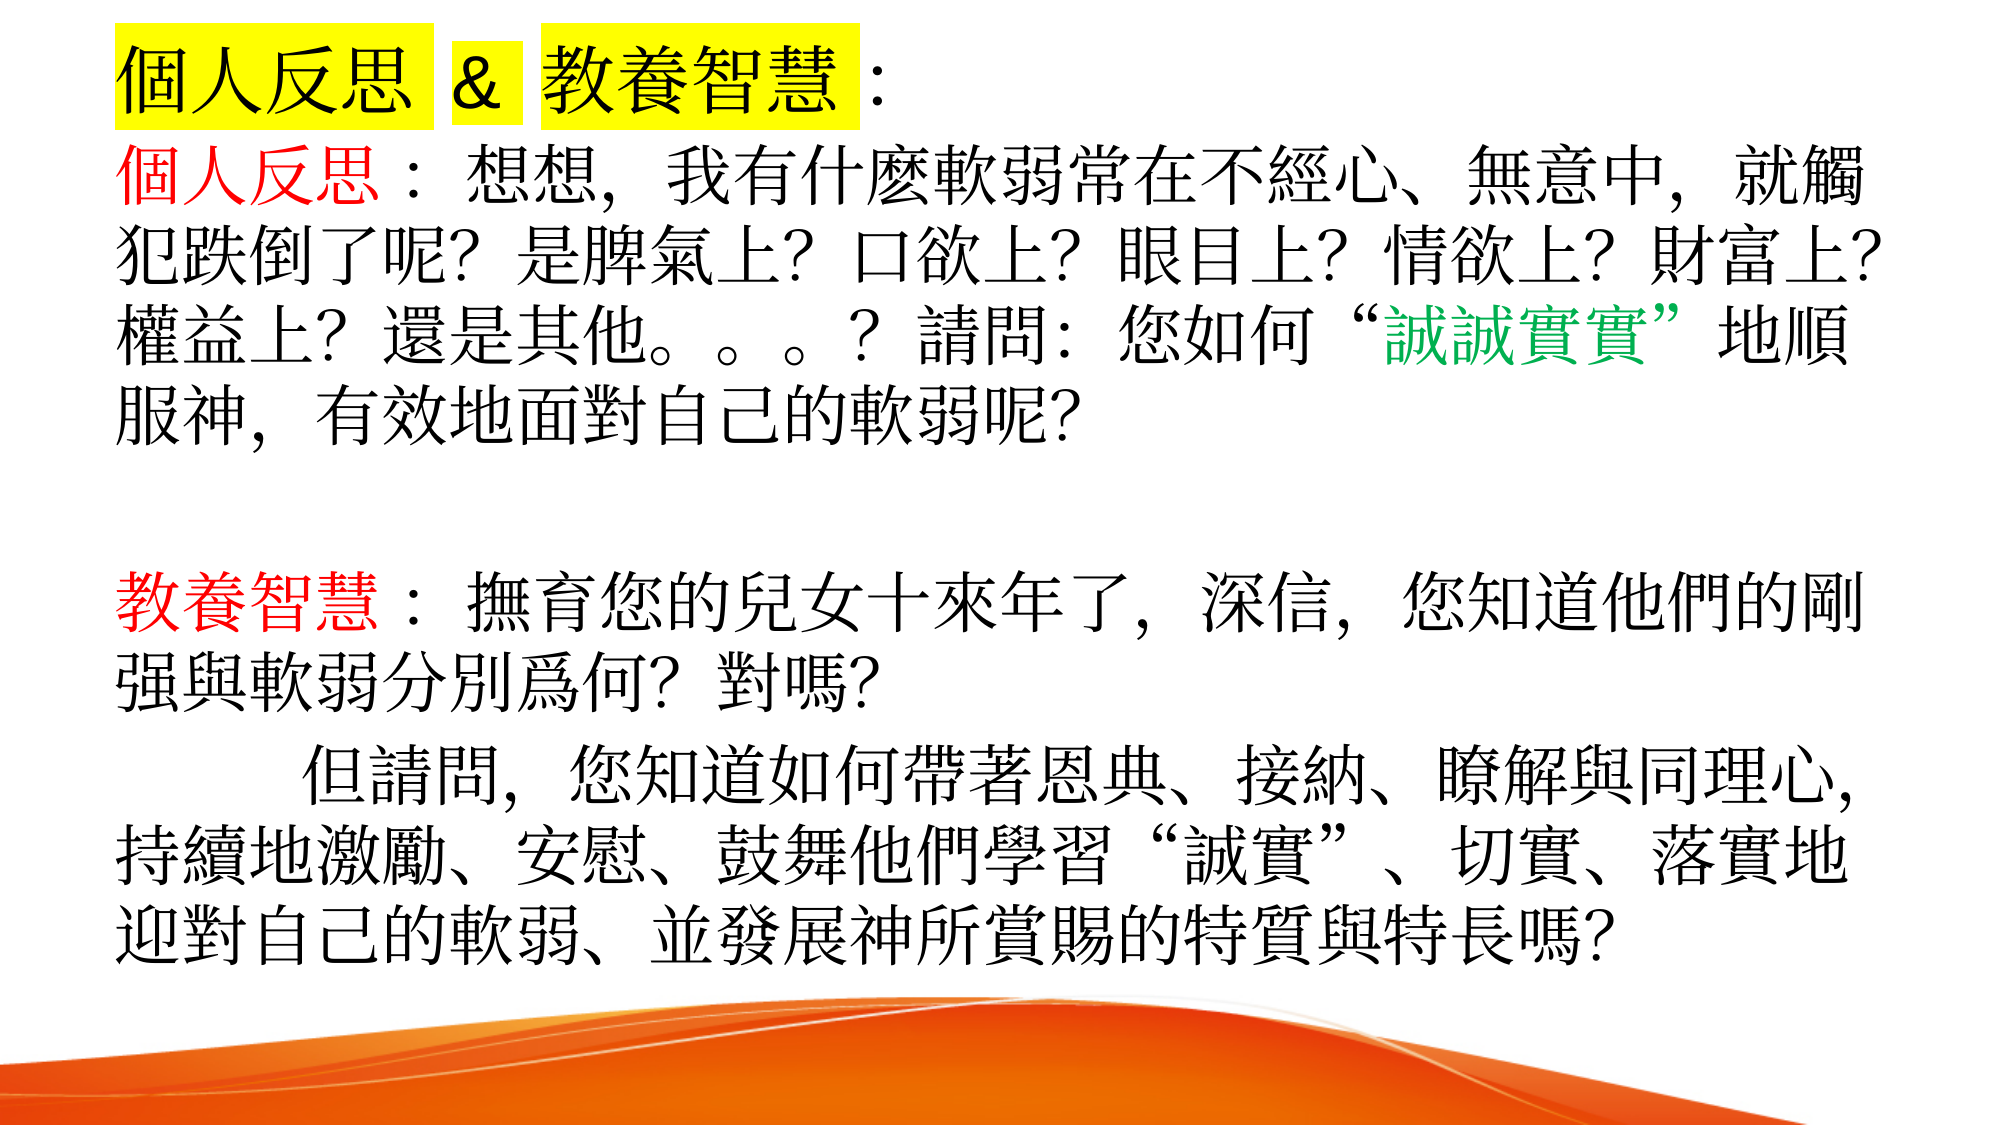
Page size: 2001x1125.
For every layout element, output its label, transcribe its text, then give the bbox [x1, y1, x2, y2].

list 個人反思 ：想想，我有什麽軟弱常在不經心、無意中，就觸犯跌倒了呢？是脾氣上？口欲上？眼目上？情欲上？財富上？權益上？還是其他。。。？請問：您如何“誠誠實實”地順服神，有效地面對自己的軟弱呢？ 教養智慧 ：撫育您的兒女十來年了，深信，您知道他們的剛强與軟弱分別爲何？對嗎？ 但請問，您知道如何帶著恩典、接納、瞭解與同理心，持續地激勵、安慰、鼓舞他們學習“誠實”、切實、落實地迎對自己的軟弱、並發展神所賞賜的特質與特長嗎？ [99, 126, 1901, 1006]
picture [0, 0, 2000, 1125]
title 個人反思 & 教養智慧 ： [99, 30, 1901, 126]
